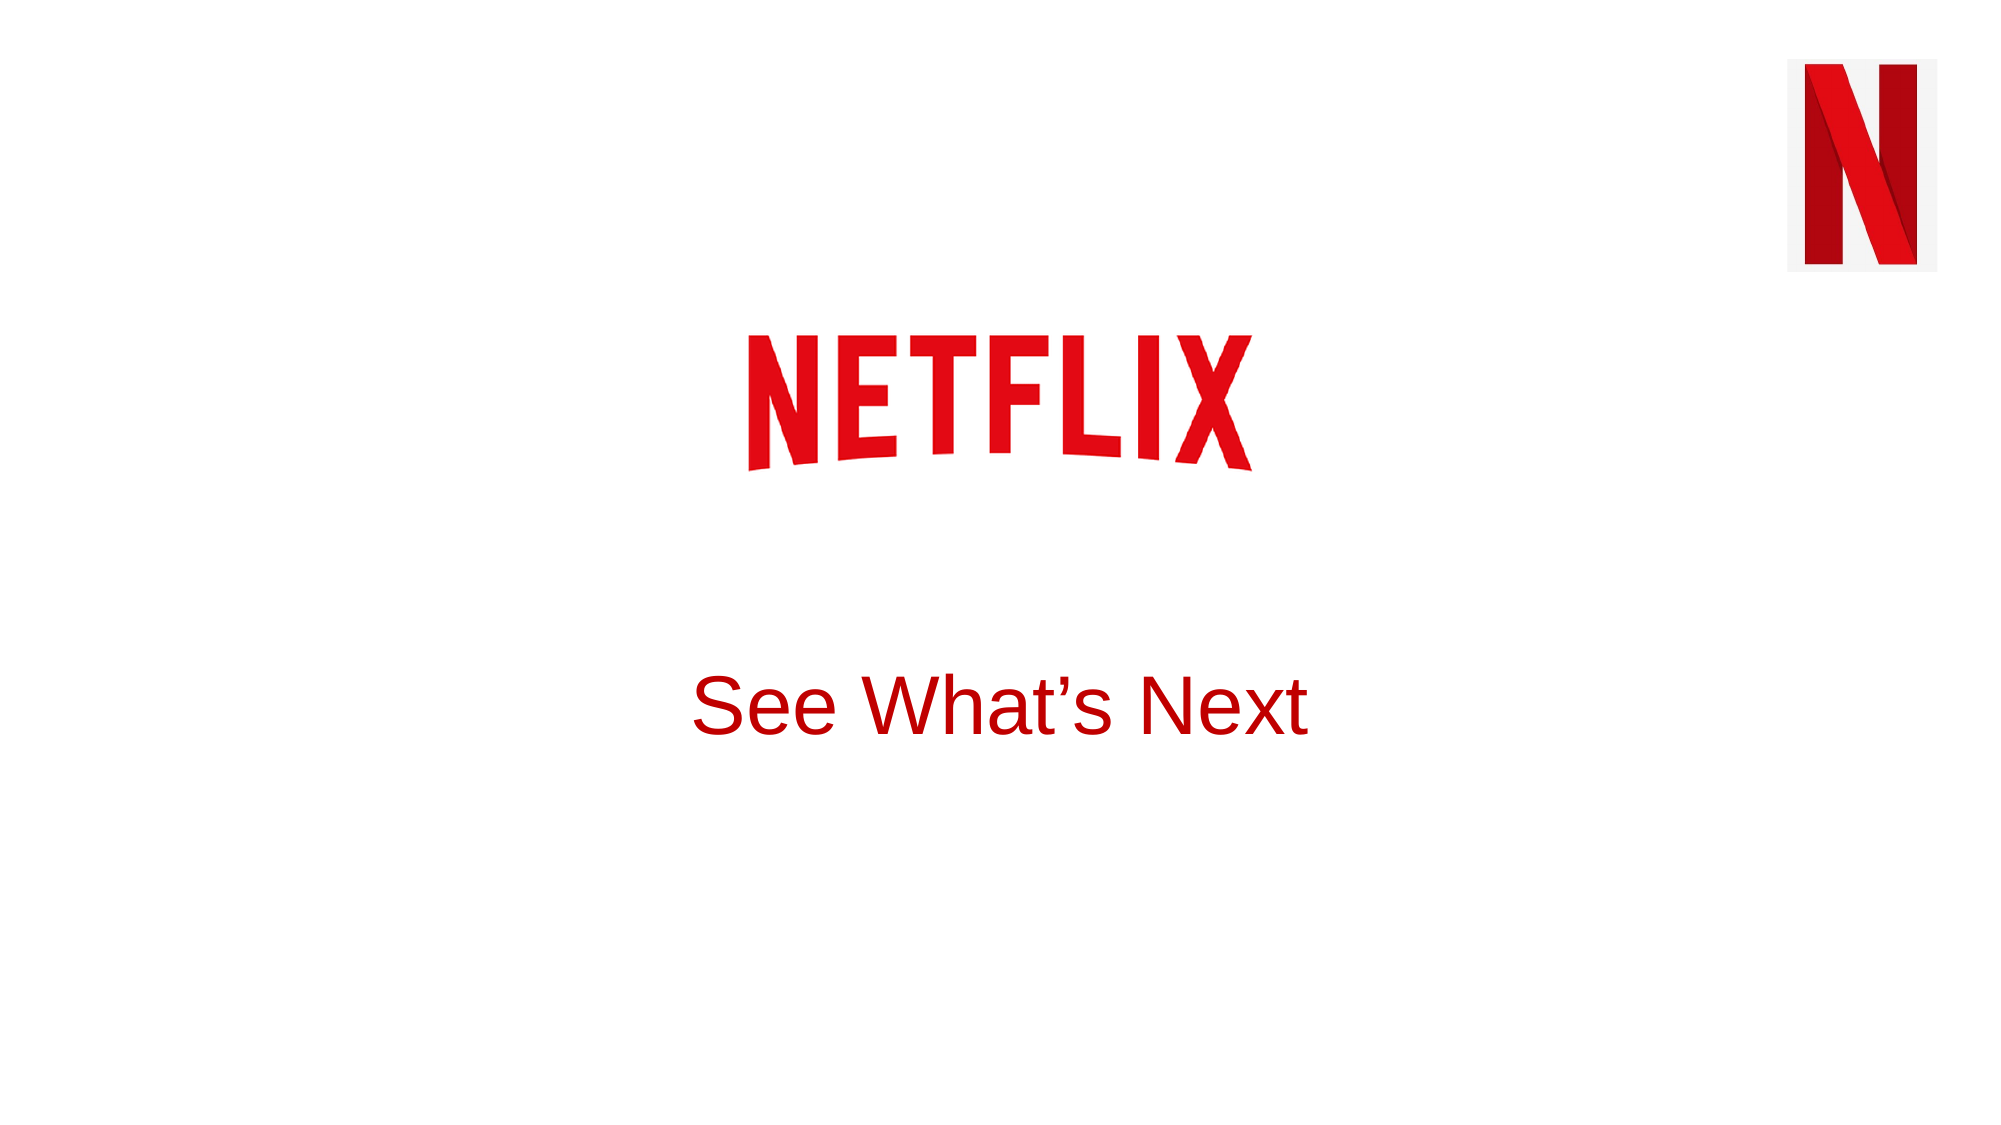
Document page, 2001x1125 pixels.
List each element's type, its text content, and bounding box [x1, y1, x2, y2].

picture [1787, 59, 1938, 272]
list See What’s Next [661, 655, 1339, 761]
picture [569, 169, 1431, 655]
